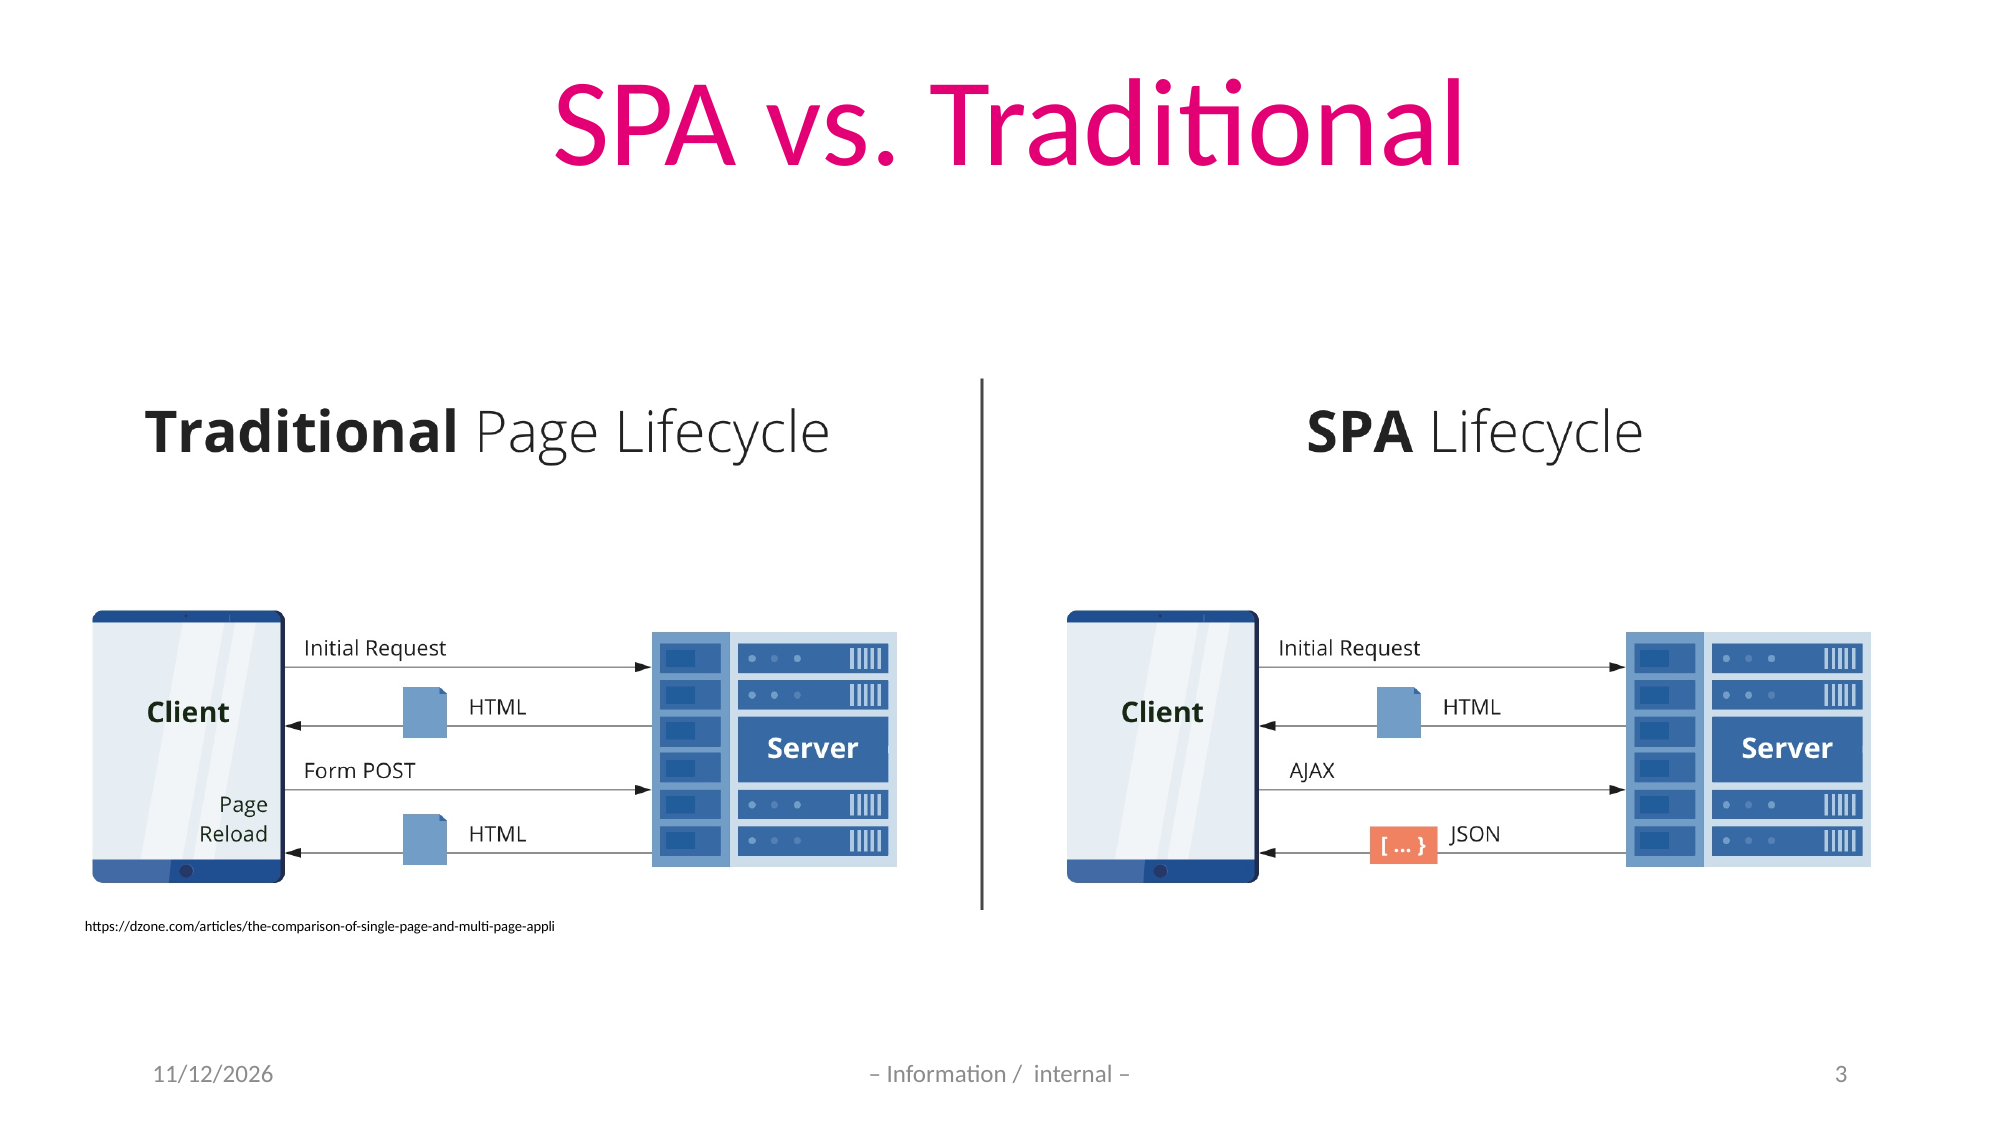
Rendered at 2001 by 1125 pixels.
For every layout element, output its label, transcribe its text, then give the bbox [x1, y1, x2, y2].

picture [62, 376, 1905, 910]
text_box https://dzone.com/articles/the-comparison-of-single-page-and-multi-page-appli [70, 910, 1105, 942]
footer – Information / internal – [662, 1042, 1338, 1103]
slide_number 3 [1412, 1042, 1863, 1103]
slide_number 11-Nov-20 [137, 1042, 588, 1103]
text_box SPA vs. Traditional [322, 40, 1699, 191]
